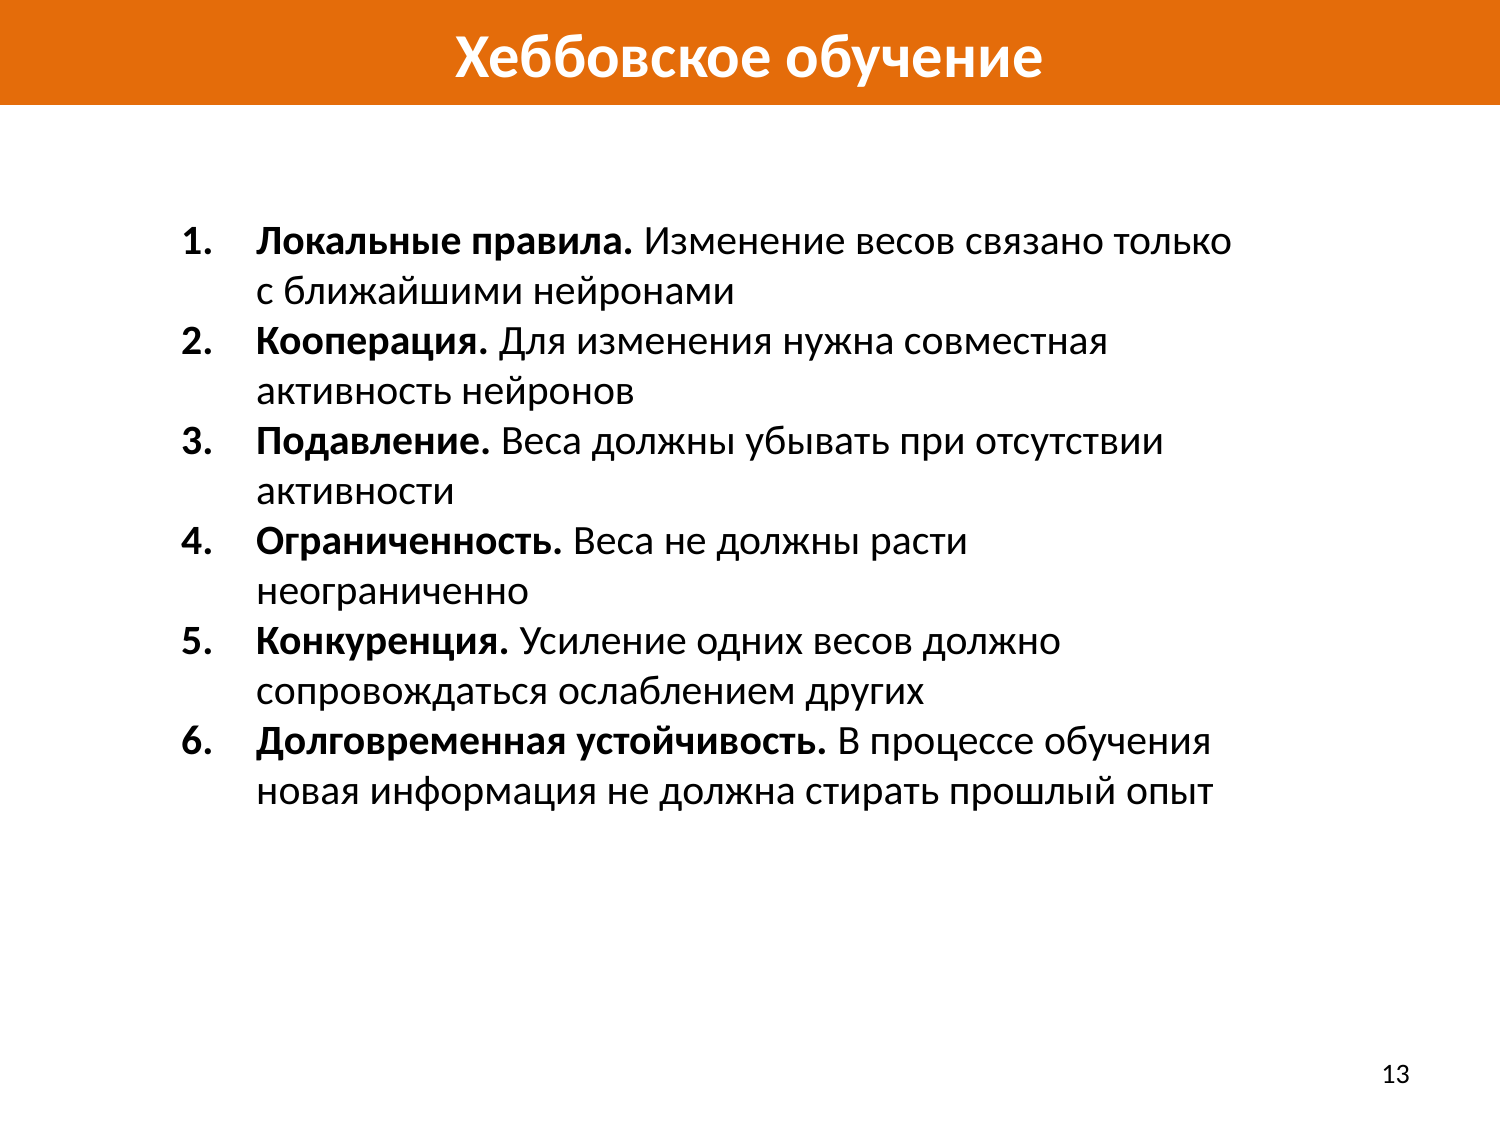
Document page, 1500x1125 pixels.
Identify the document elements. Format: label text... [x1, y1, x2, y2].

text_box Локальные правила. Изменение весов связано только с ближайшими нейронами Кооперация. Для изменения нужна совместная активность нейронов Подавление. Веса должны убывать при отсутствии активности Ограниченность. Веса не должны расти неограниченно Конкуренция. Усиление одних весов должно сопровождаться ослаблением других Долговременная устойчивость. В процессе обучения новая информация не должна стирать прошлый опыт [166, 205, 1252, 821]
slide_number 13 [1074, 1042, 1425, 1103]
title Хеббовское обучение [0, 0, 1500, 105]
